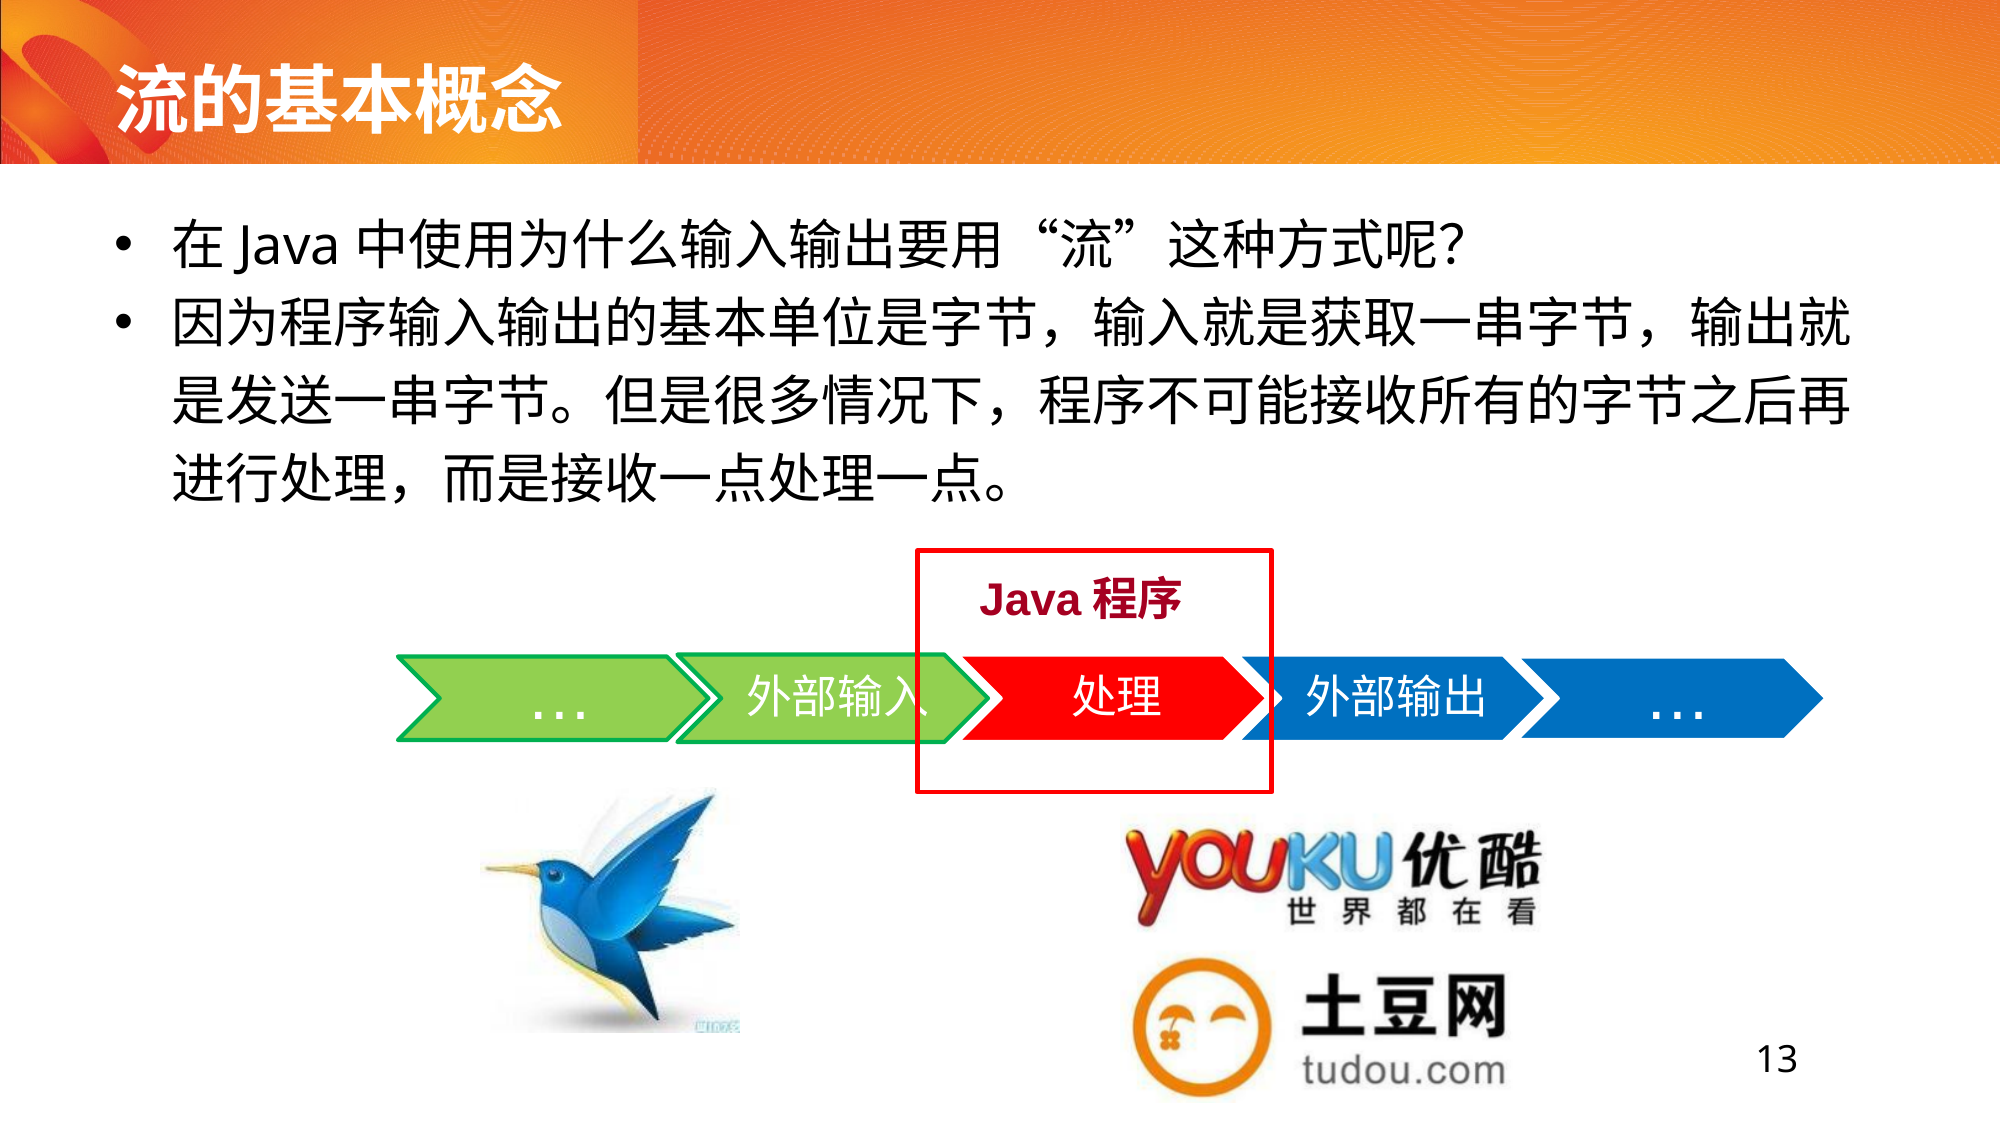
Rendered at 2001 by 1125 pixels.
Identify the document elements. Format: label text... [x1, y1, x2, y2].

picture [1119, 805, 1549, 1104]
picture [479, 787, 740, 1033]
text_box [397, 514, 1828, 882]
title 流的基本概念 [99, 45, 1900, 167]
picture [0, 0, 2000, 164]
list 在Java中使用为什么输入输出要用“流”这种方式呢？ 因为程序输入输出的基本单位是字节，输入就是获取一串字节，输出就是发送一串字节。但是很多情况下，程序不可能接收所有的字节之后再进行处理，而是接收一点处理一点。 [99, 190, 1900, 1005]
